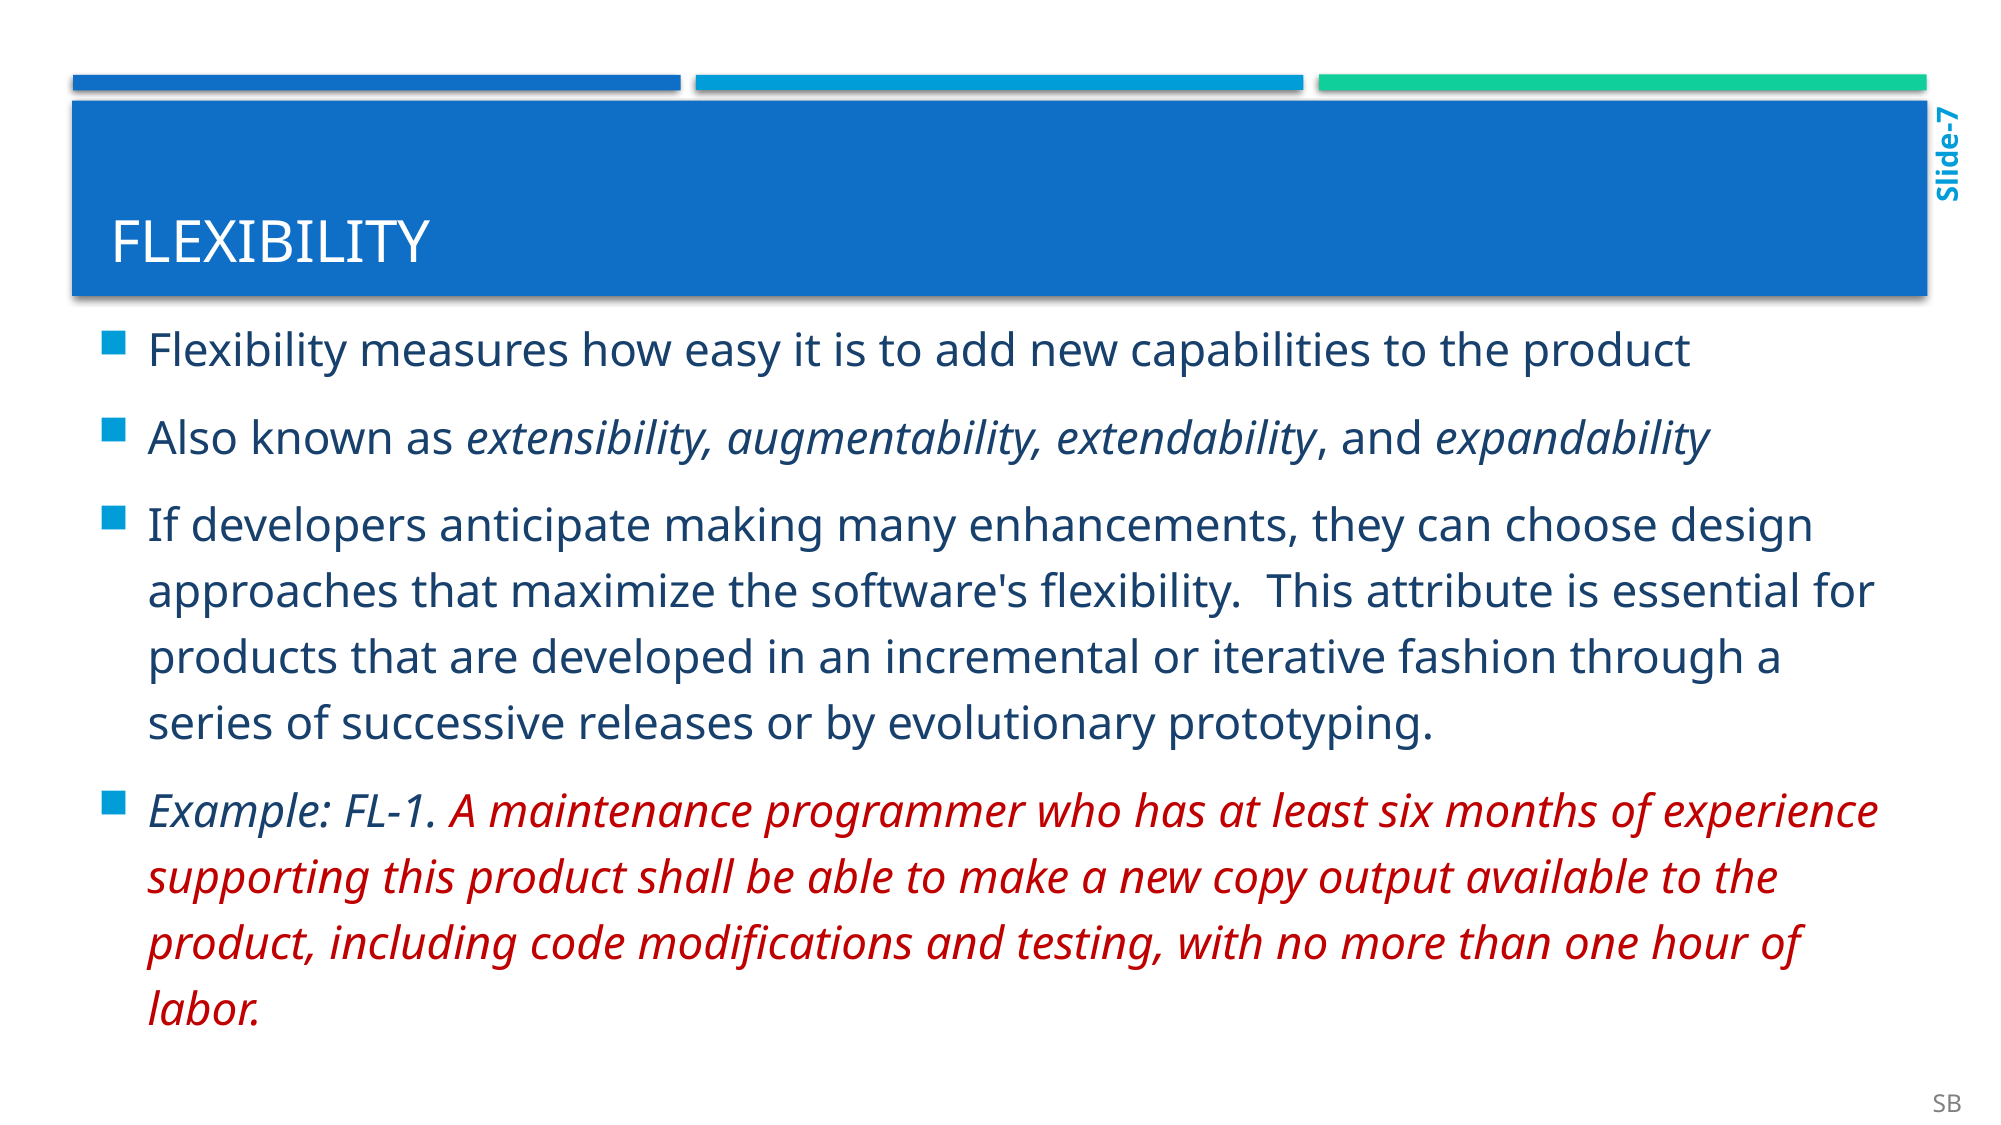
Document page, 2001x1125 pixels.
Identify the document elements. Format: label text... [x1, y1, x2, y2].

list Flexibility measures how easy it is to add new capabilities to the product Also known as extensibility, augmentability, extendability, and expandability If developers anticipate making many enhancements, they can choose design approaches that maximize the software's flexibility. This attribute is essential for products that are developed in an incremental or iterative fashion through a series of successive releases or by evolutionary prototyping. Example: FL-1. A maintenance programmer who has at least six months of experience supporting this product shall be able to make a new copy output available to the product, including code modifications and testing, with no more than one hour of labor. [82, 317, 1906, 1093]
text_box Slide-7 [1930, 99, 1968, 236]
text_box SB [1894, 1079, 2000, 1125]
title flexibility [95, 115, 1905, 282]
